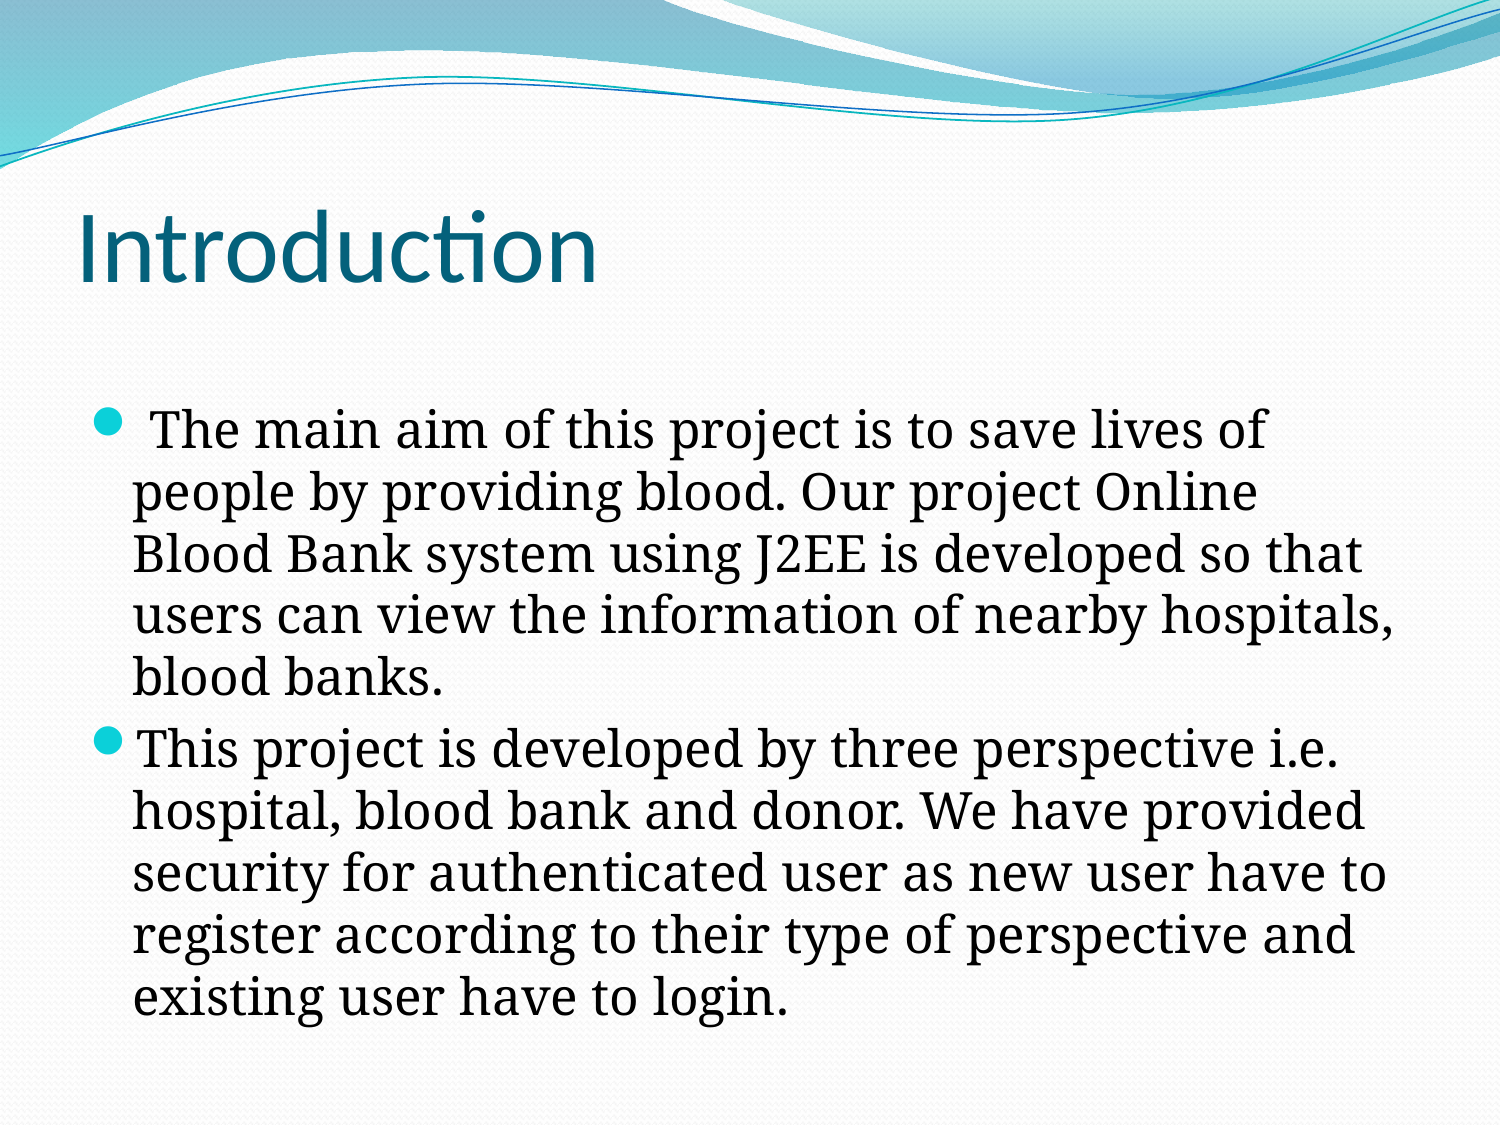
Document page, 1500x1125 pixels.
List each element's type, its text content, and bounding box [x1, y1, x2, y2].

list The main aim of this project is to save lives of people by providing blood. Our project Online Blood Bank system using J2EE is developed so that users can view the information of nearby hospitals, blood banks. This project is developed by three perspective i.e. hospital, blood bank and donor. We have provided security for authenticated user as new user have to register according to their type of perspective and existing user have to login. [75, 317, 1425, 1038]
title Introduction [75, 115, 1425, 303]
